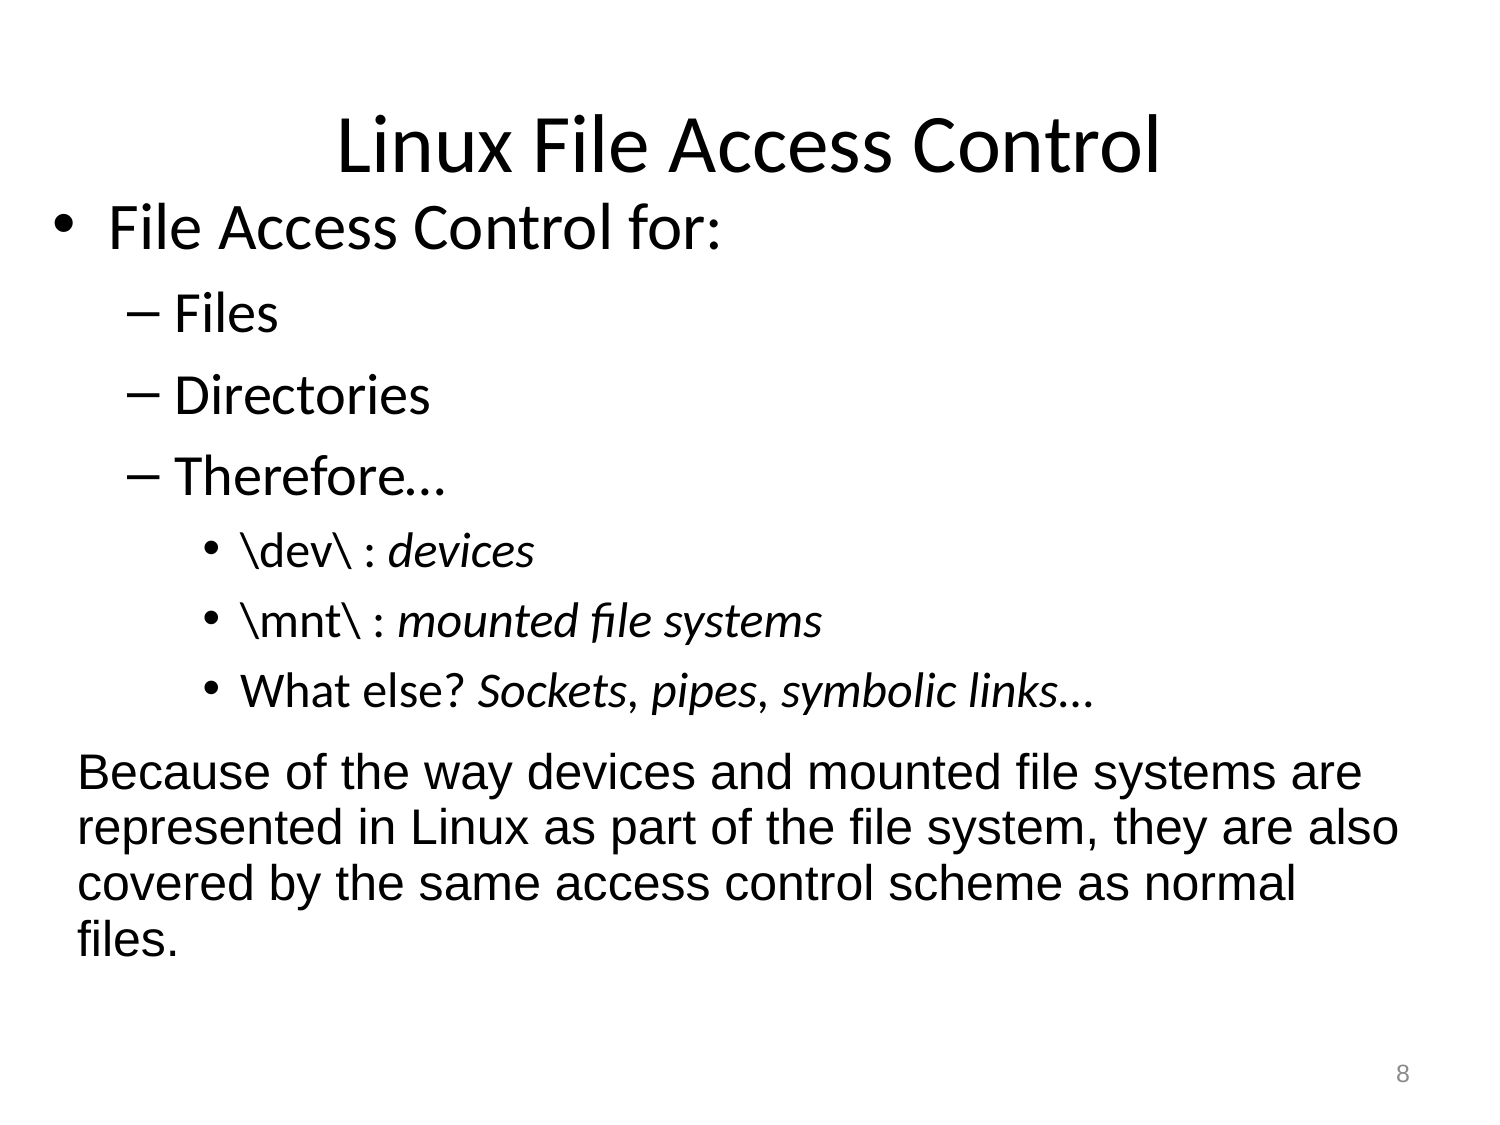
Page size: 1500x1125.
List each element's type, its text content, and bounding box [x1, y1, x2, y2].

list File Access Control for: Files Directories Therefore… \dev\ : devices \mnt\ : mounted file systems What else? Sockets, pipes, symbolic links… [37, 174, 1500, 828]
text_box Because of the way devices and mounted file systems are represented in Linux as part of the file system, they are also covered by the same access control scheme as normal files. [62, 737, 1425, 975]
title Linux File Access Control [74, 37, 1426, 174]
slide_number 8 [1074, 1042, 1425, 1103]
